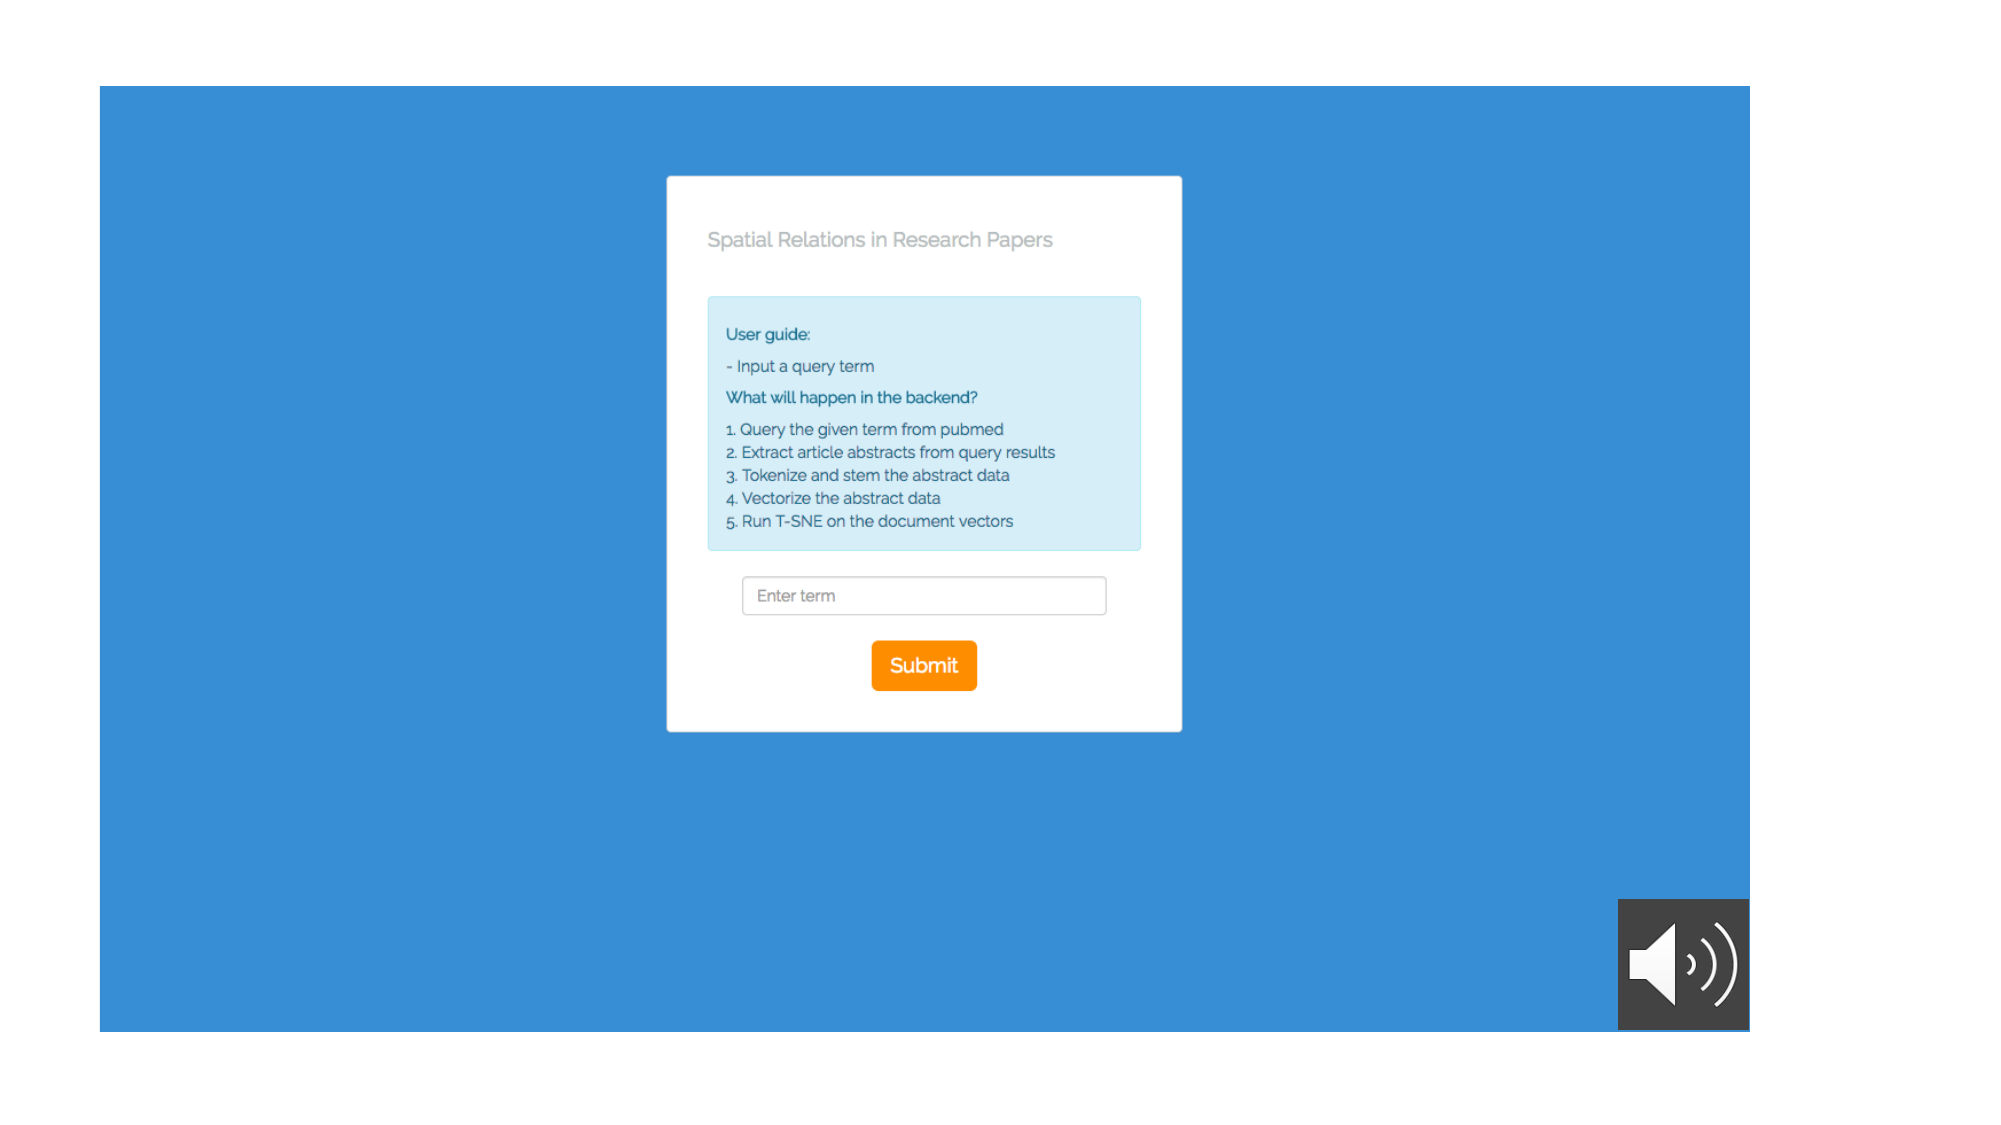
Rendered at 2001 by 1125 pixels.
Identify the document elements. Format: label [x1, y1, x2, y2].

picture [99, 86, 1750, 1032]
